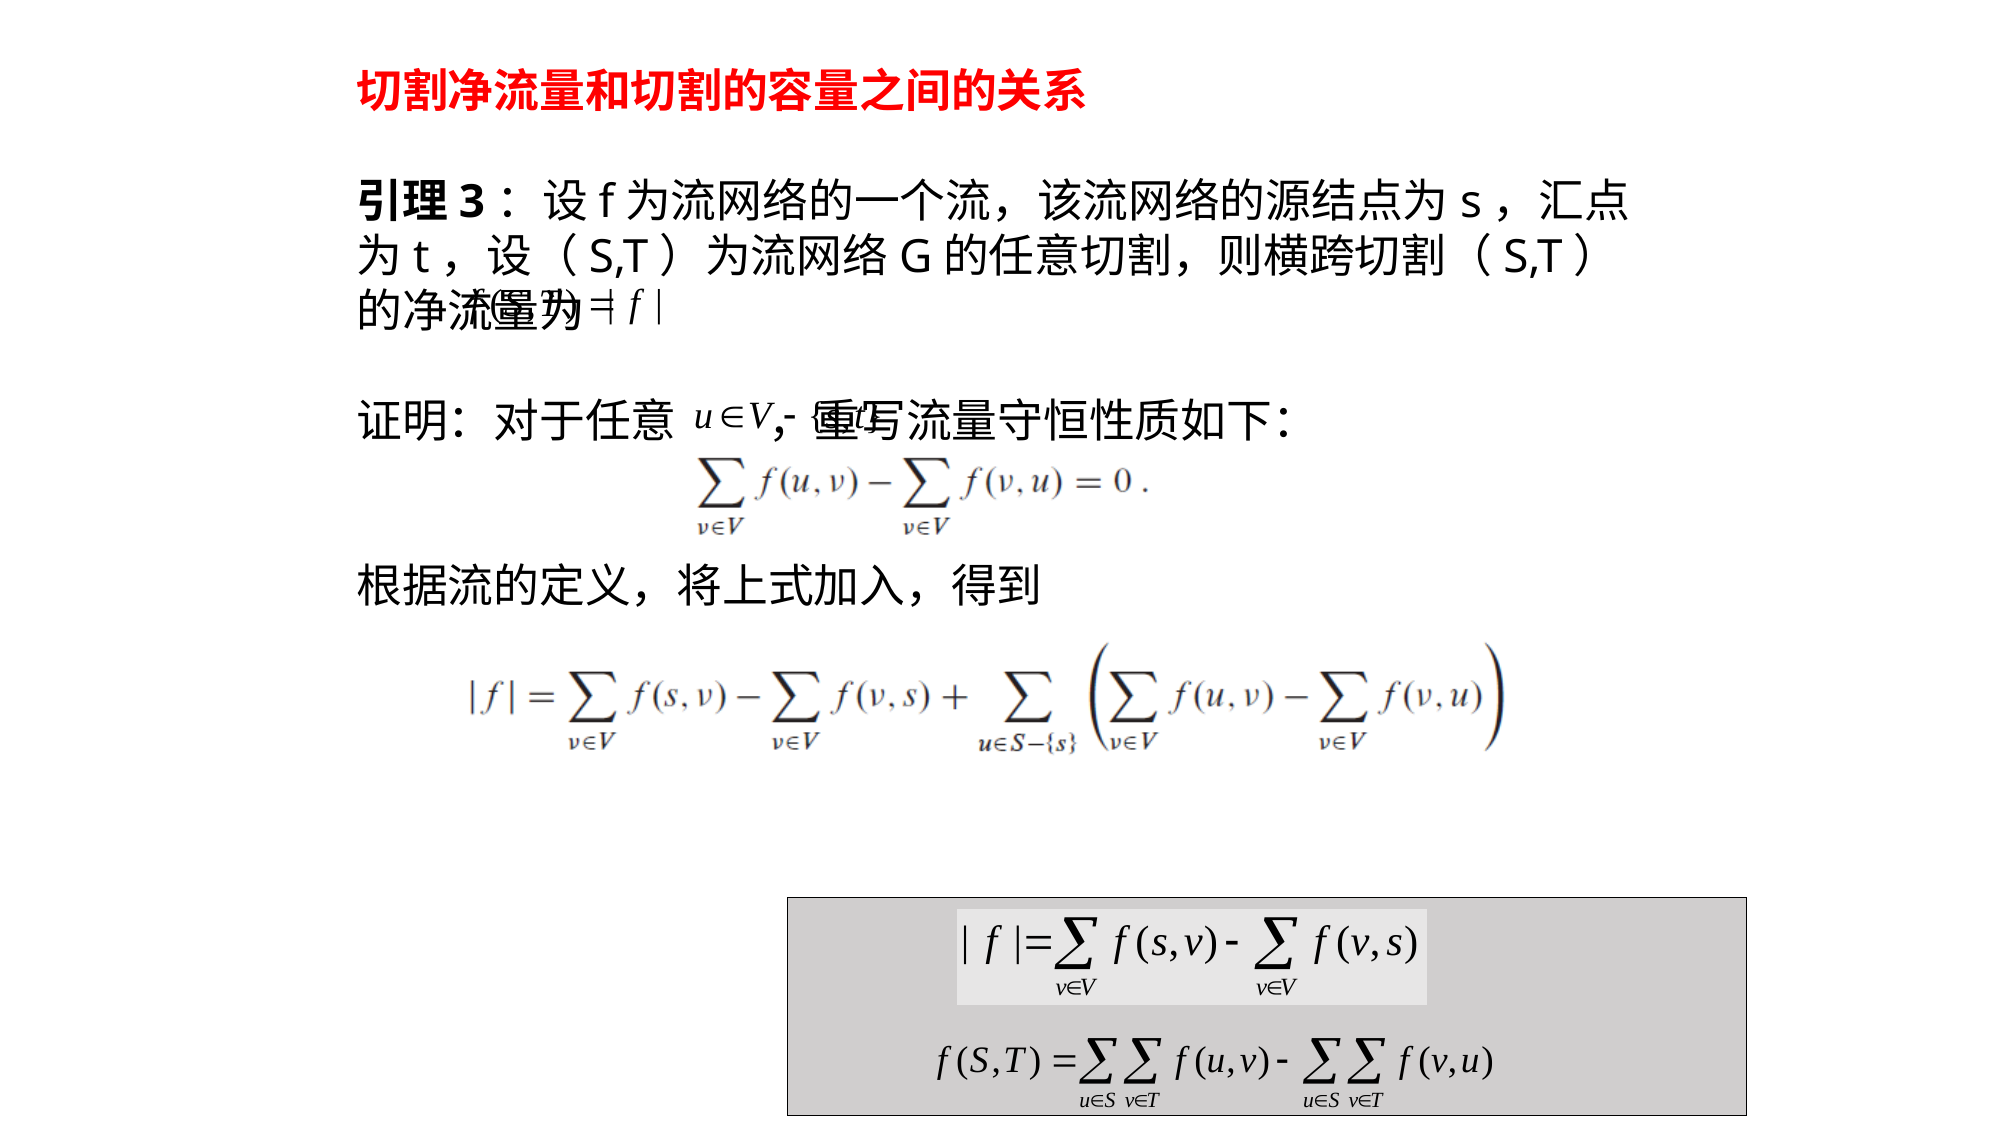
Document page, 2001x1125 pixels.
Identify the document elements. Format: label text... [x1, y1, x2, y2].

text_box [456, 280, 670, 333]
picture [682, 444, 1166, 549]
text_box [924, 1031, 1500, 1116]
text_box 切割净流量和切割的容量之间的关系 引理3：设f为流网络的一个流，该流网络的源结点为s，汇点为t，设（S,T）为流网络G的任意切割，则横跨切割（S,T）的净流量为 证明：对于任意 ，重写流量守恒性质如下： 根据流的定义，将上式加入，得到 [341, 54, 1673, 710]
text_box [956, 909, 1428, 1005]
picture [456, 633, 1523, 770]
text_box [787, 897, 1747, 1116]
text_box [689, 392, 888, 444]
